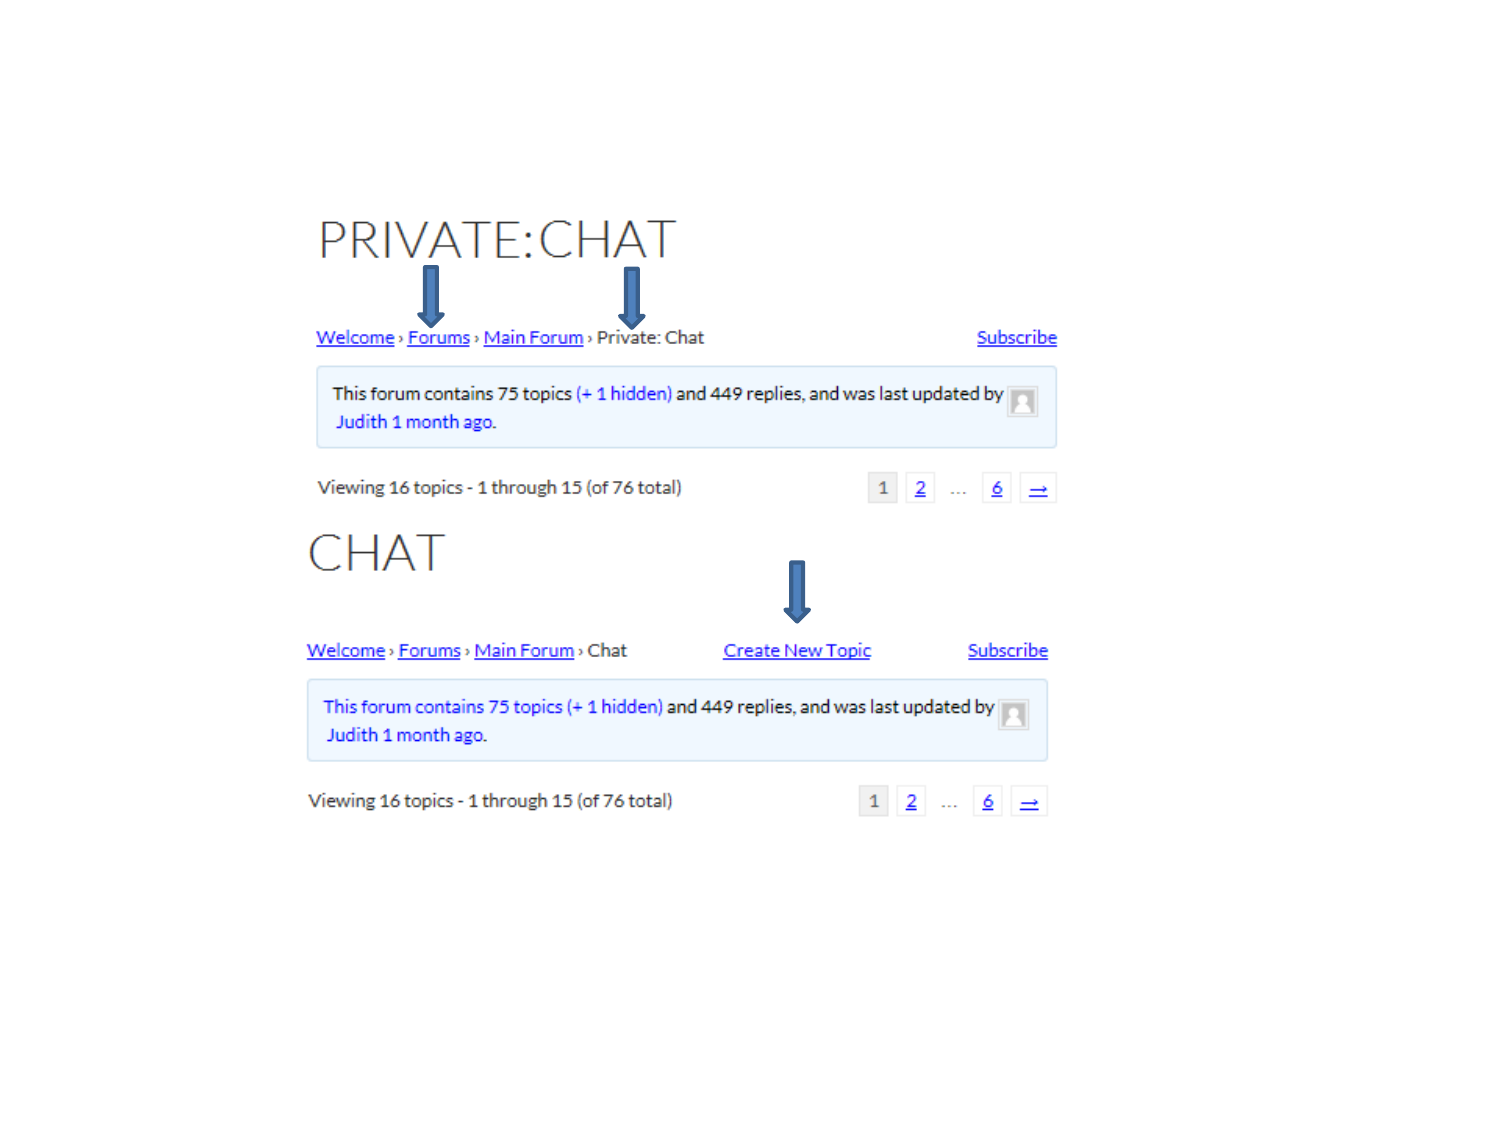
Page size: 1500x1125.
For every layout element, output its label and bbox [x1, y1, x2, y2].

picture [300, 205, 1063, 506]
picture [300, 526, 1053, 823]
